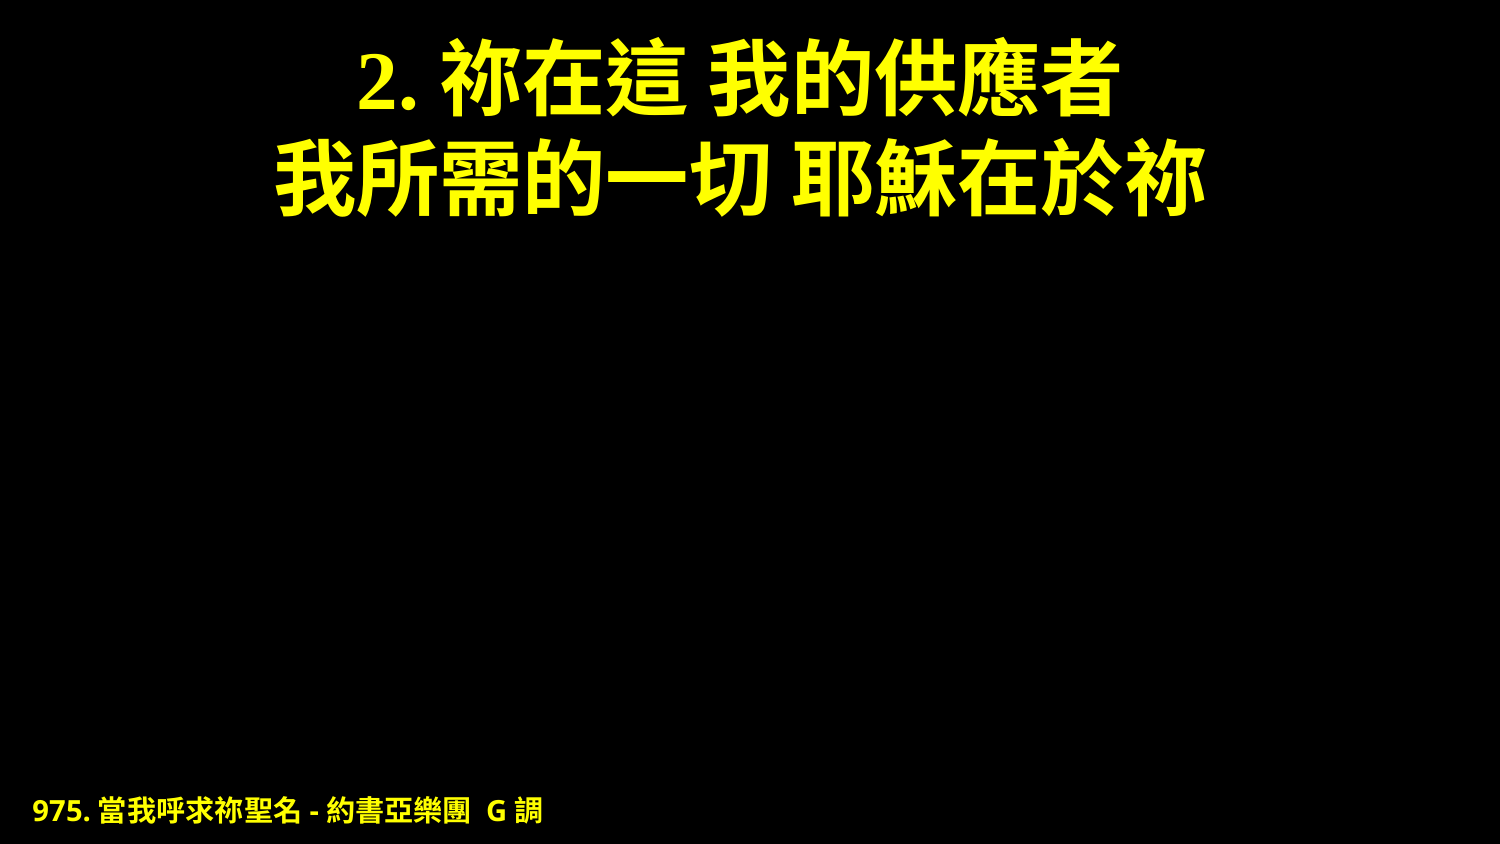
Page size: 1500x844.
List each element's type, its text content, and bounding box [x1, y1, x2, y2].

text_box 975.當我呼求祢聖名-約書亞樂團 G調 [17, 784, 774, 835]
title 2.祢在這 我的供應者 我所需的一切 耶穌在於祢 [0, 55, 1500, 197]
